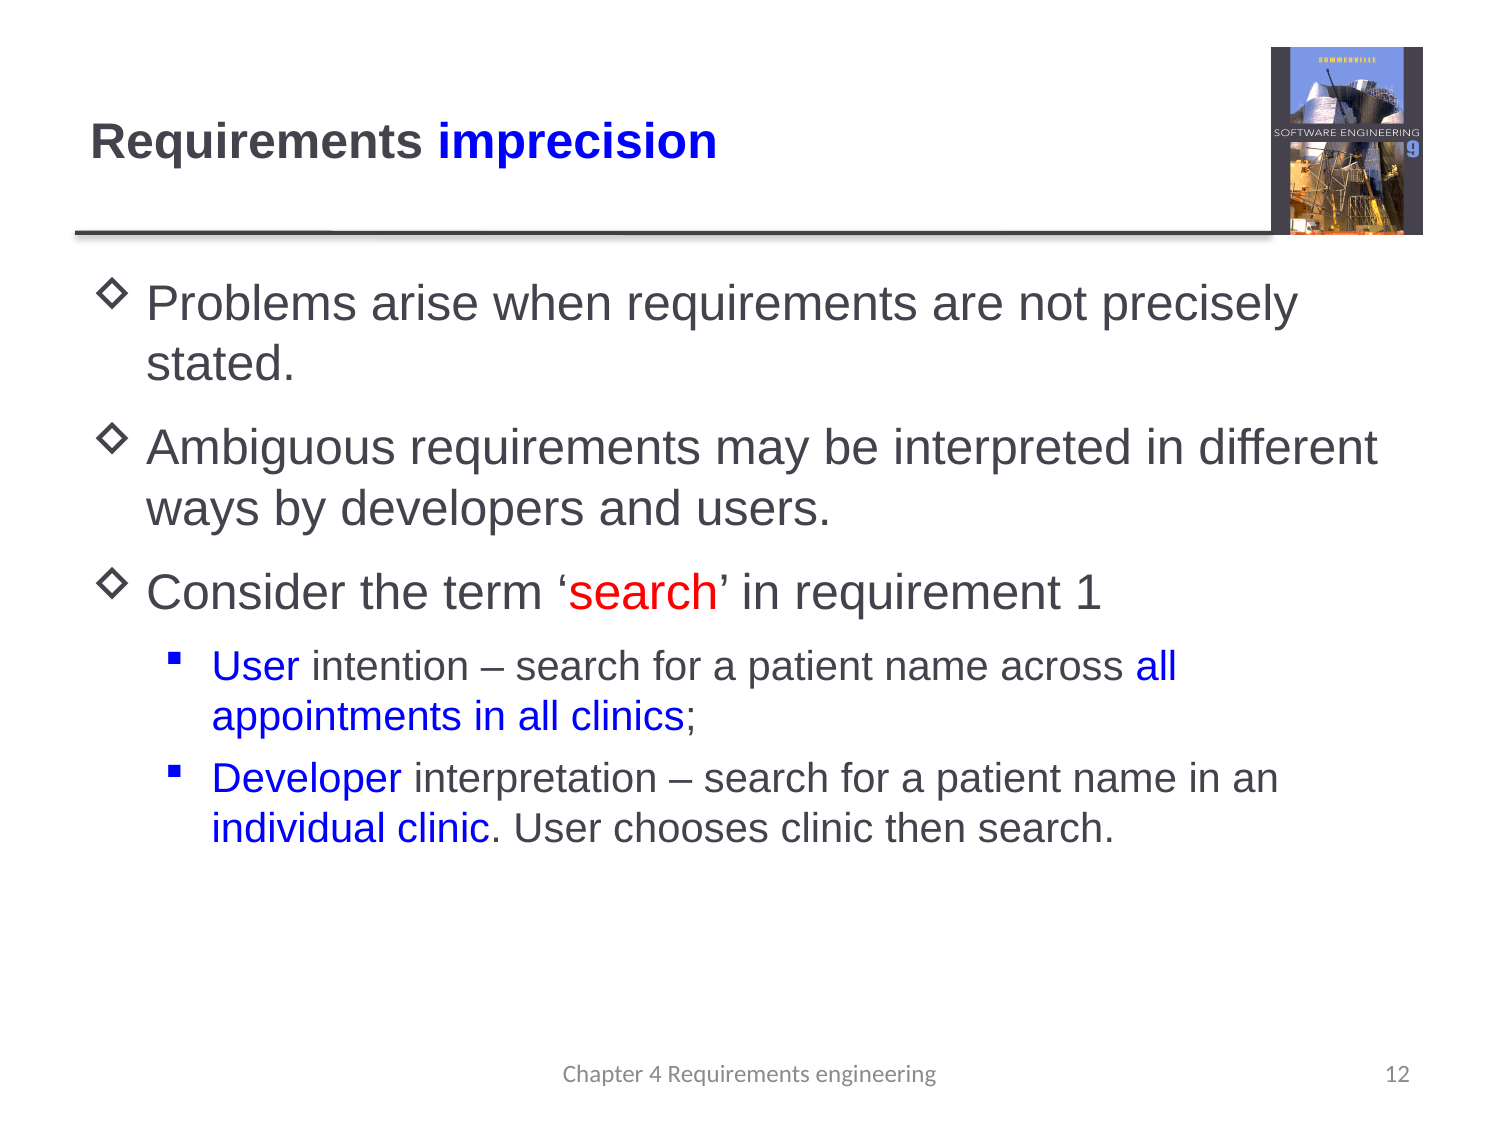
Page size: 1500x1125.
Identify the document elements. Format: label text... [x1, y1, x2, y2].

picture [1272, 47, 1423, 235]
slide_number 12 [1074, 1042, 1425, 1103]
title Requirements imprecision [74, 44, 1272, 233]
list Problems arise when requirements are not precisely stated. Ambiguous requirements may be interpreted in different ways by developers and users. Consider the term ‘search’ in requirement 1 User intention – search for a patient name across all appointments in all clinics; Developer interpretation – search for a patient name in an individual clinic. User chooses clinic then search. [75, 262, 1425, 1005]
footer Chapter 4 Requirements engineering [512, 1042, 988, 1103]
